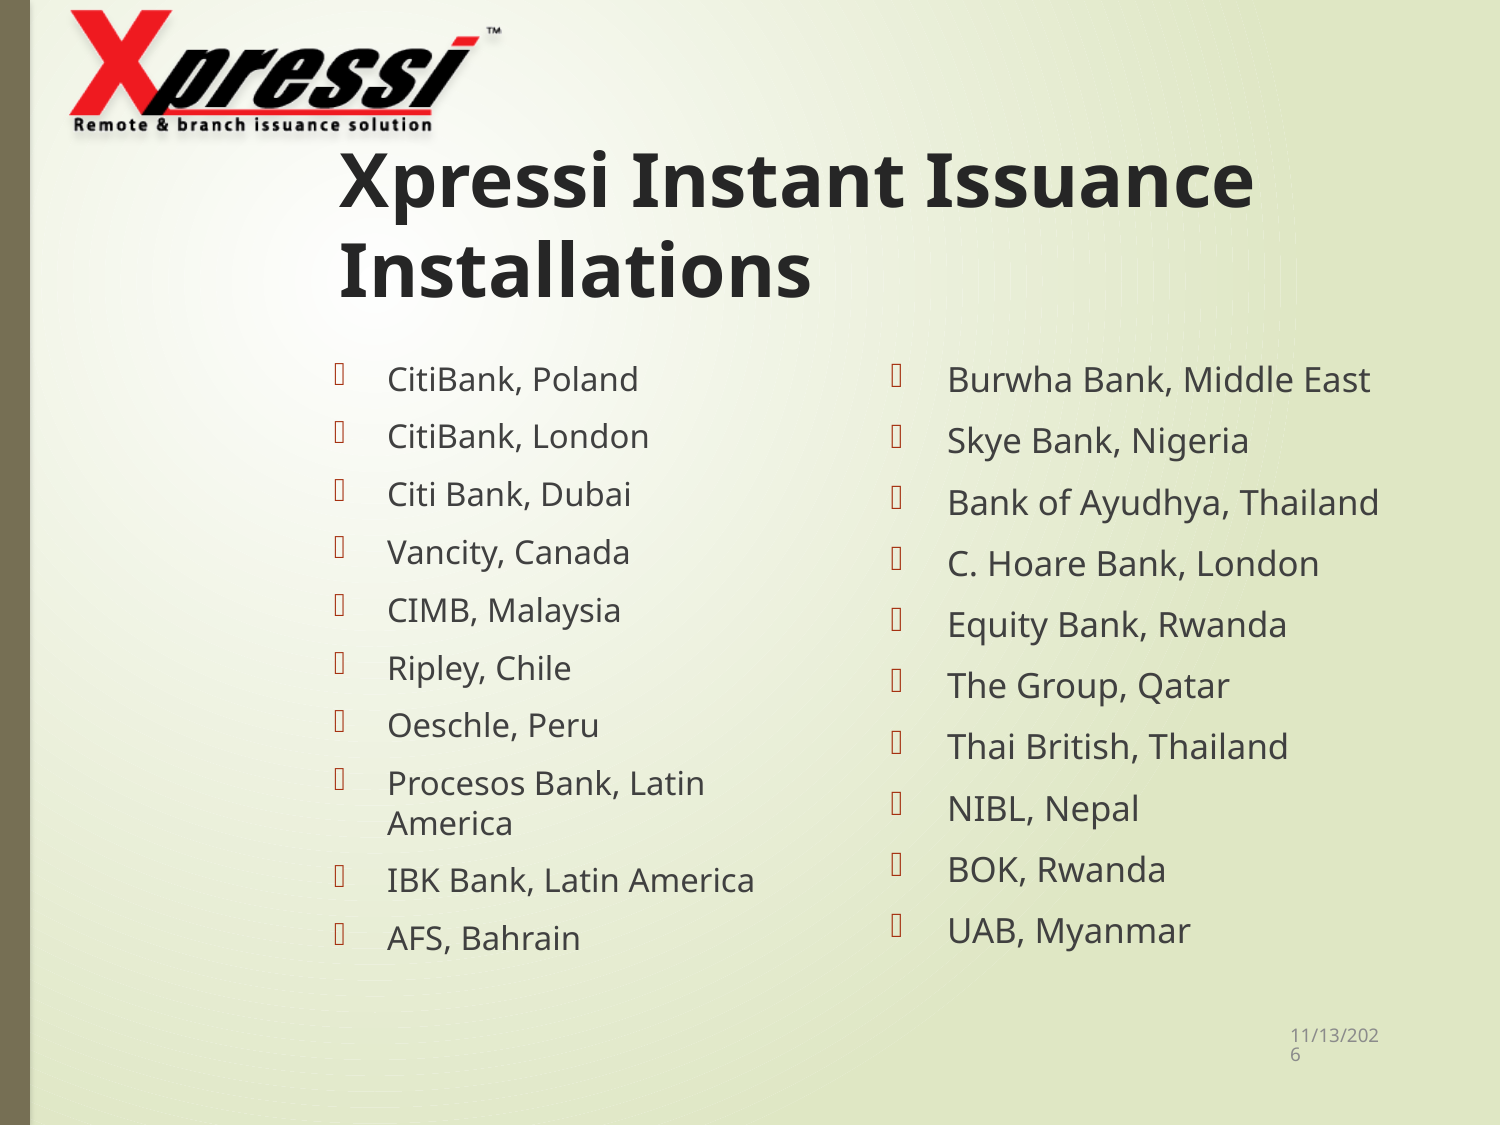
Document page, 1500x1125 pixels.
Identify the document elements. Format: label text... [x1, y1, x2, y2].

list CitiBank, Poland CitiBank, London Citi Bank, Dubai Vancity, Canada CIMB, Malaysia Ripley, Chile Oeschle, Peru Procesos Bank, Latin America IBK Bank, Latin America AFS, Bahrain [318, 350, 844, 969]
list Burwha Bank, Middle East Skye Bank, Nigeria Bank of Ayudhya, Thailand C. Hoare Bank, London Equity Bank, Rwanda The Group, Qatar Thai British, Thailand NIBL, Nepal BOK, Rwanda UAB, Myanmar [875, 350, 1400, 969]
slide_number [1275, 1006, 1401, 1068]
title Xpressi Instant Issuance Installations [324, 125, 1406, 336]
picture [69, 0, 502, 146]
